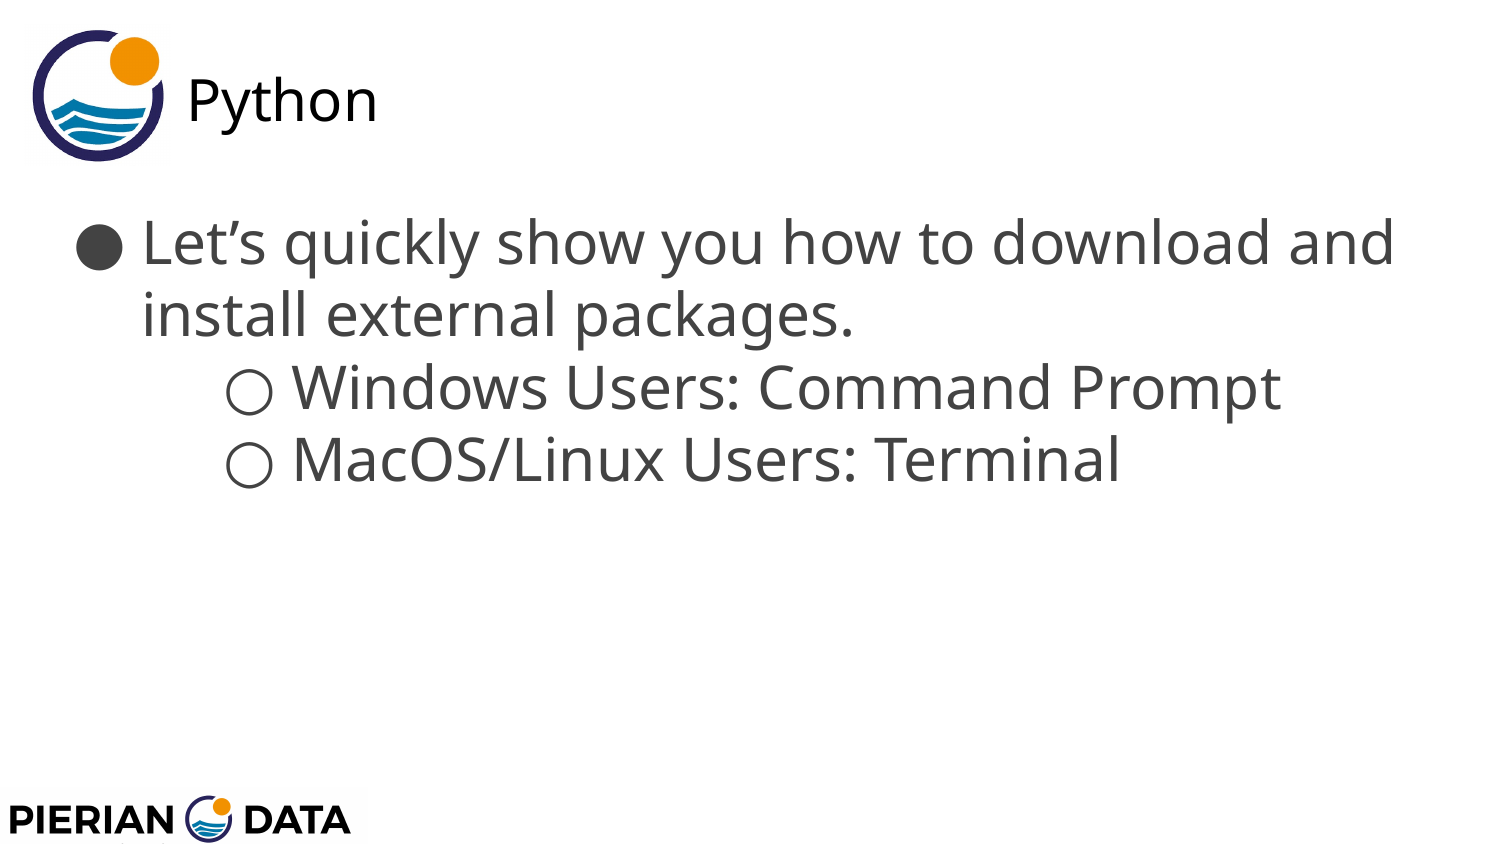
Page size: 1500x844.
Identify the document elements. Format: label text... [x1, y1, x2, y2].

title Python [176, 48, 1449, 143]
list Let’s quickly show you how to download and install external packages. Windows Users: Command Prompt MacOS/Linux Users: Terminal [51, 189, 1476, 750]
picture [24, 24, 172, 167]
picture [0, 787, 368, 844]
